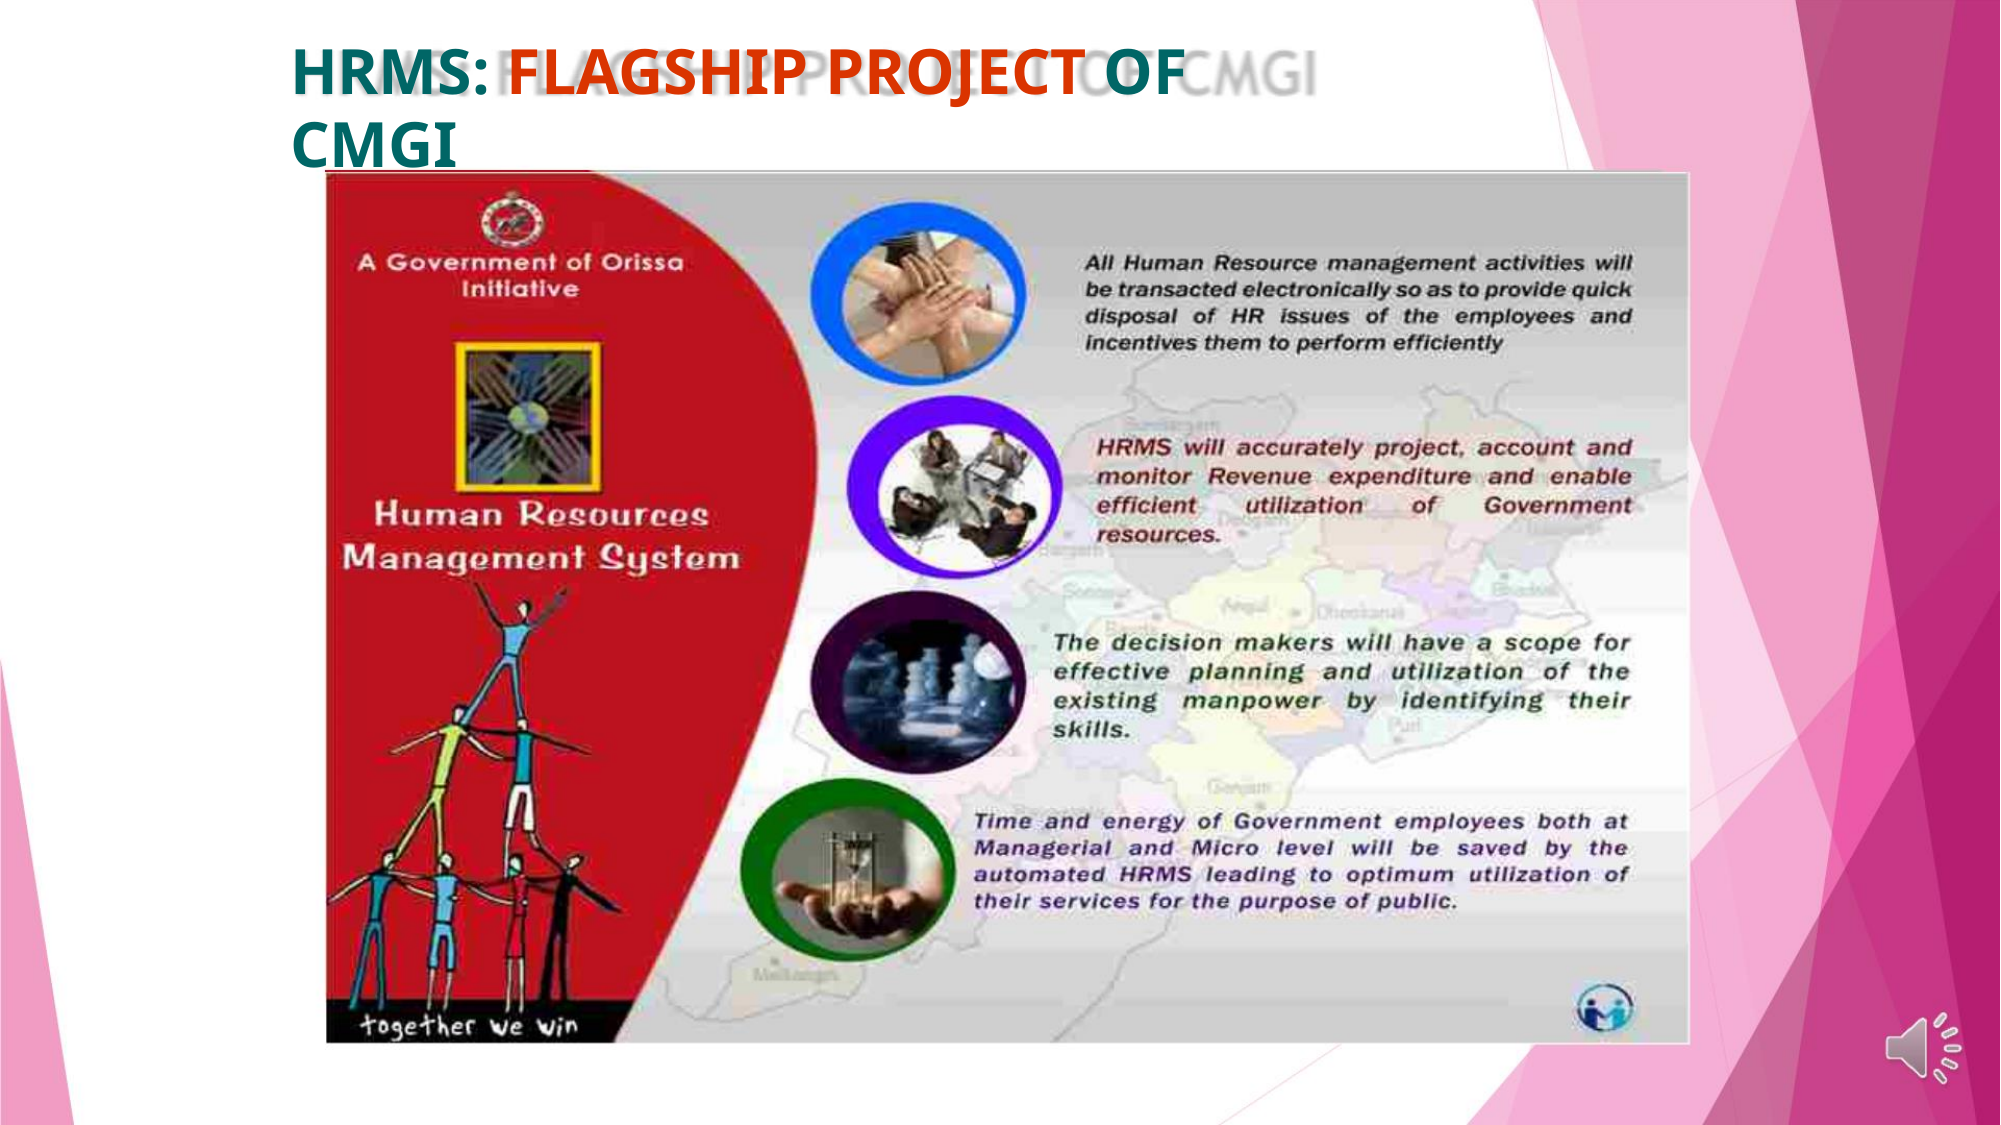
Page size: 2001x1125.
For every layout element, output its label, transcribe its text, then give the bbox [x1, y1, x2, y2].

text_box HRMS: FLAGSHIP PROJECT OF CMGI [290, 34, 1341, 180]
text_box [0, 0, 2000, 1125]
